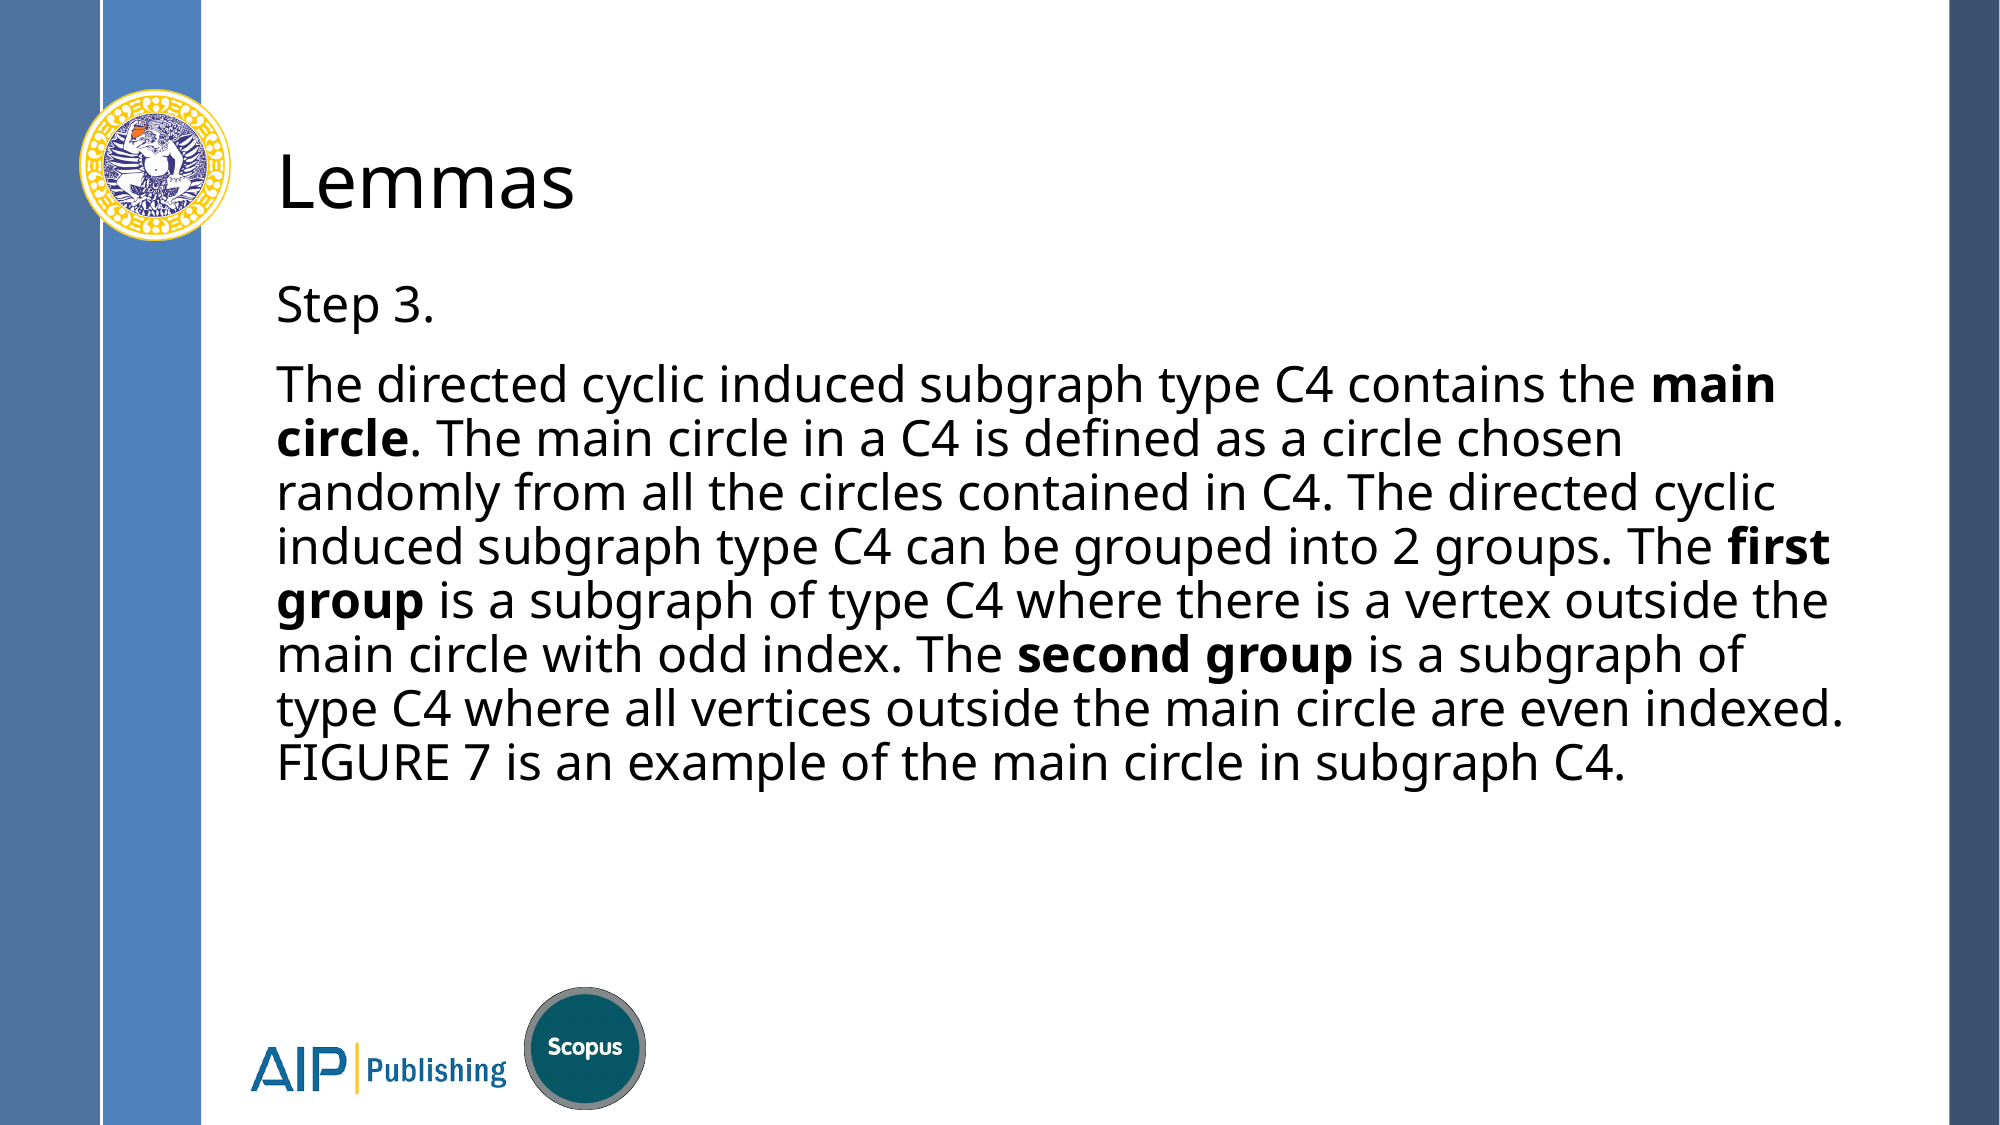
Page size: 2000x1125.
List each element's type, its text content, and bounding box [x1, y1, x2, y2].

picture [237, 987, 646, 1121]
list Step 3. [261, 255, 1868, 341]
title Lemmas [261, 29, 1867, 233]
list The directed cyclic induced subgraph type C4 contains the main circle. The main circle in a C4 is defined as a circle chosen randomly from all the circles contained in C4. The directed cyclic induced subgraph type C4 can be grouped into 2 groups. The first group is a subgraph of type C4 where there is a vertex outside the main circle with odd index. The second group is a subgraph of type C4 where all vertices outside the main circle are even indexed. FIGURE 7 is an example of the main circle in subgraph C4. [261, 352, 1867, 587]
picture [79, 89, 231, 241]
